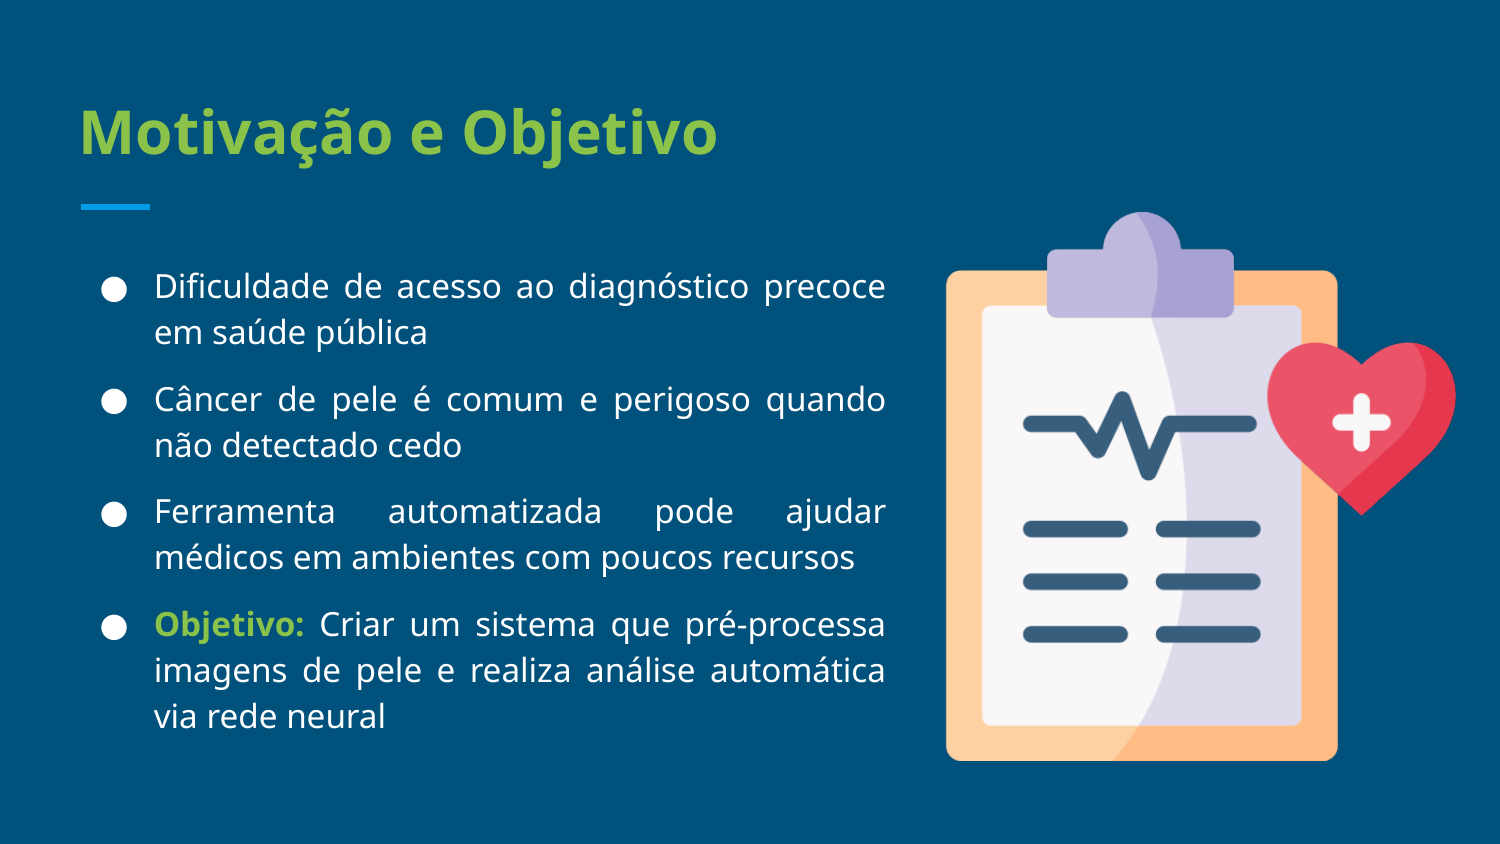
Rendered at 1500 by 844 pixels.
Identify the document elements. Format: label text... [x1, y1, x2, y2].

picture [946, 213, 1456, 760]
title Motivação e Objetivo [63, 75, 1437, 188]
list Dificuldade de acesso ao diagnóstico precoce em saúde pública Câncer de pele é comum e perigoso quando não detectado cedo Ferramenta automatizada pode ajudar médicos em ambientes com poucos recursos Objetivo: Criar um sistema que pré-processa imagens de pele e realiza análise automática via rede neural [63, 244, 903, 750]
